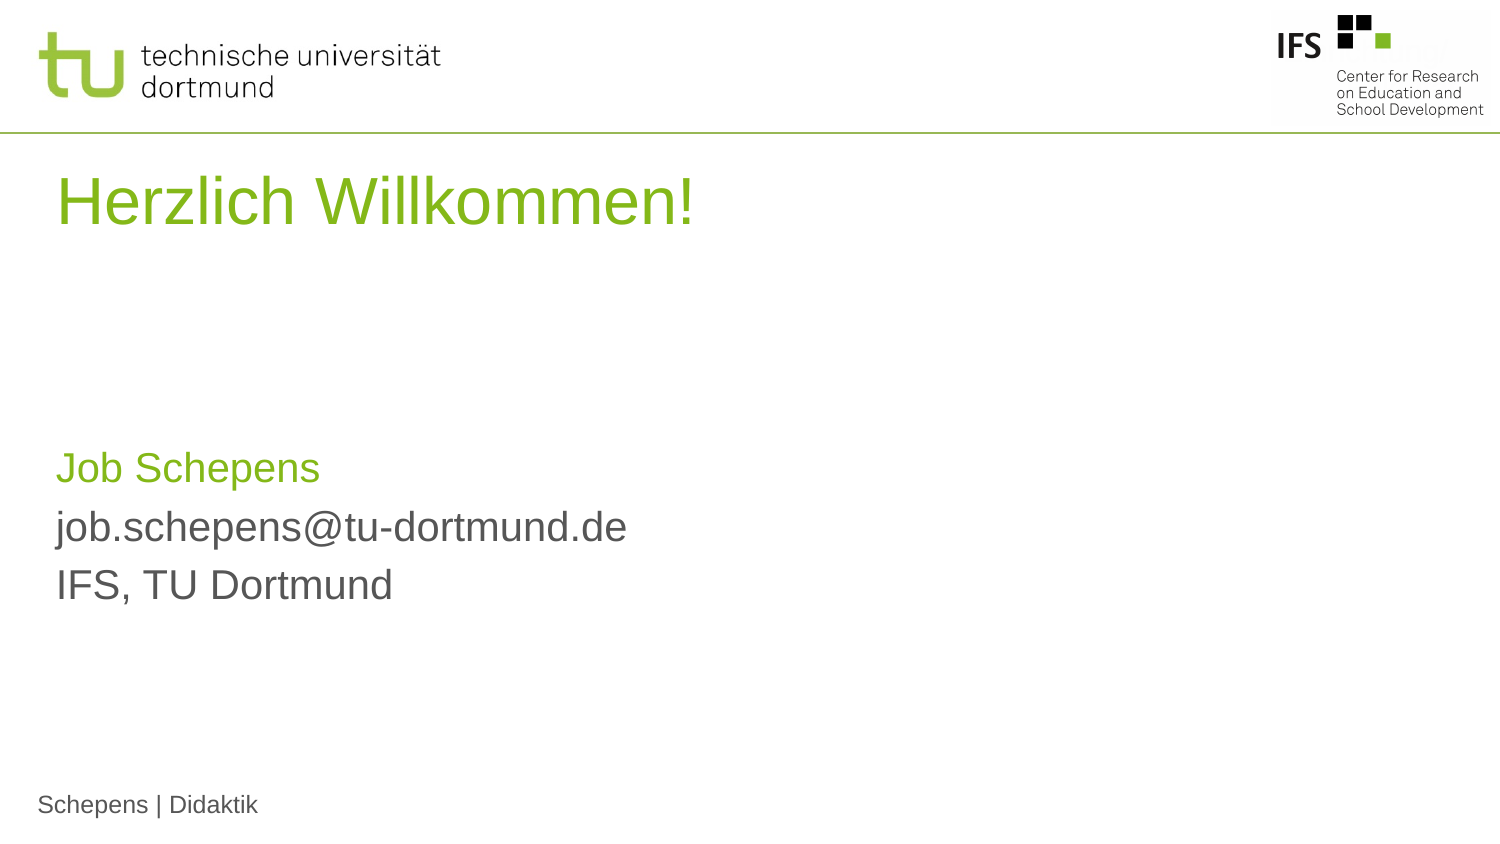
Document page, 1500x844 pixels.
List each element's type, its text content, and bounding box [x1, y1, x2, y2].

title Herzlich Willkommen! [41, 150, 1459, 233]
list Job Schepens job.schepens@tu-dortmund.de IFS, TU Dortmund [41, 433, 1459, 777]
picture [1271, 10, 1491, 126]
picture [9, 2, 476, 132]
